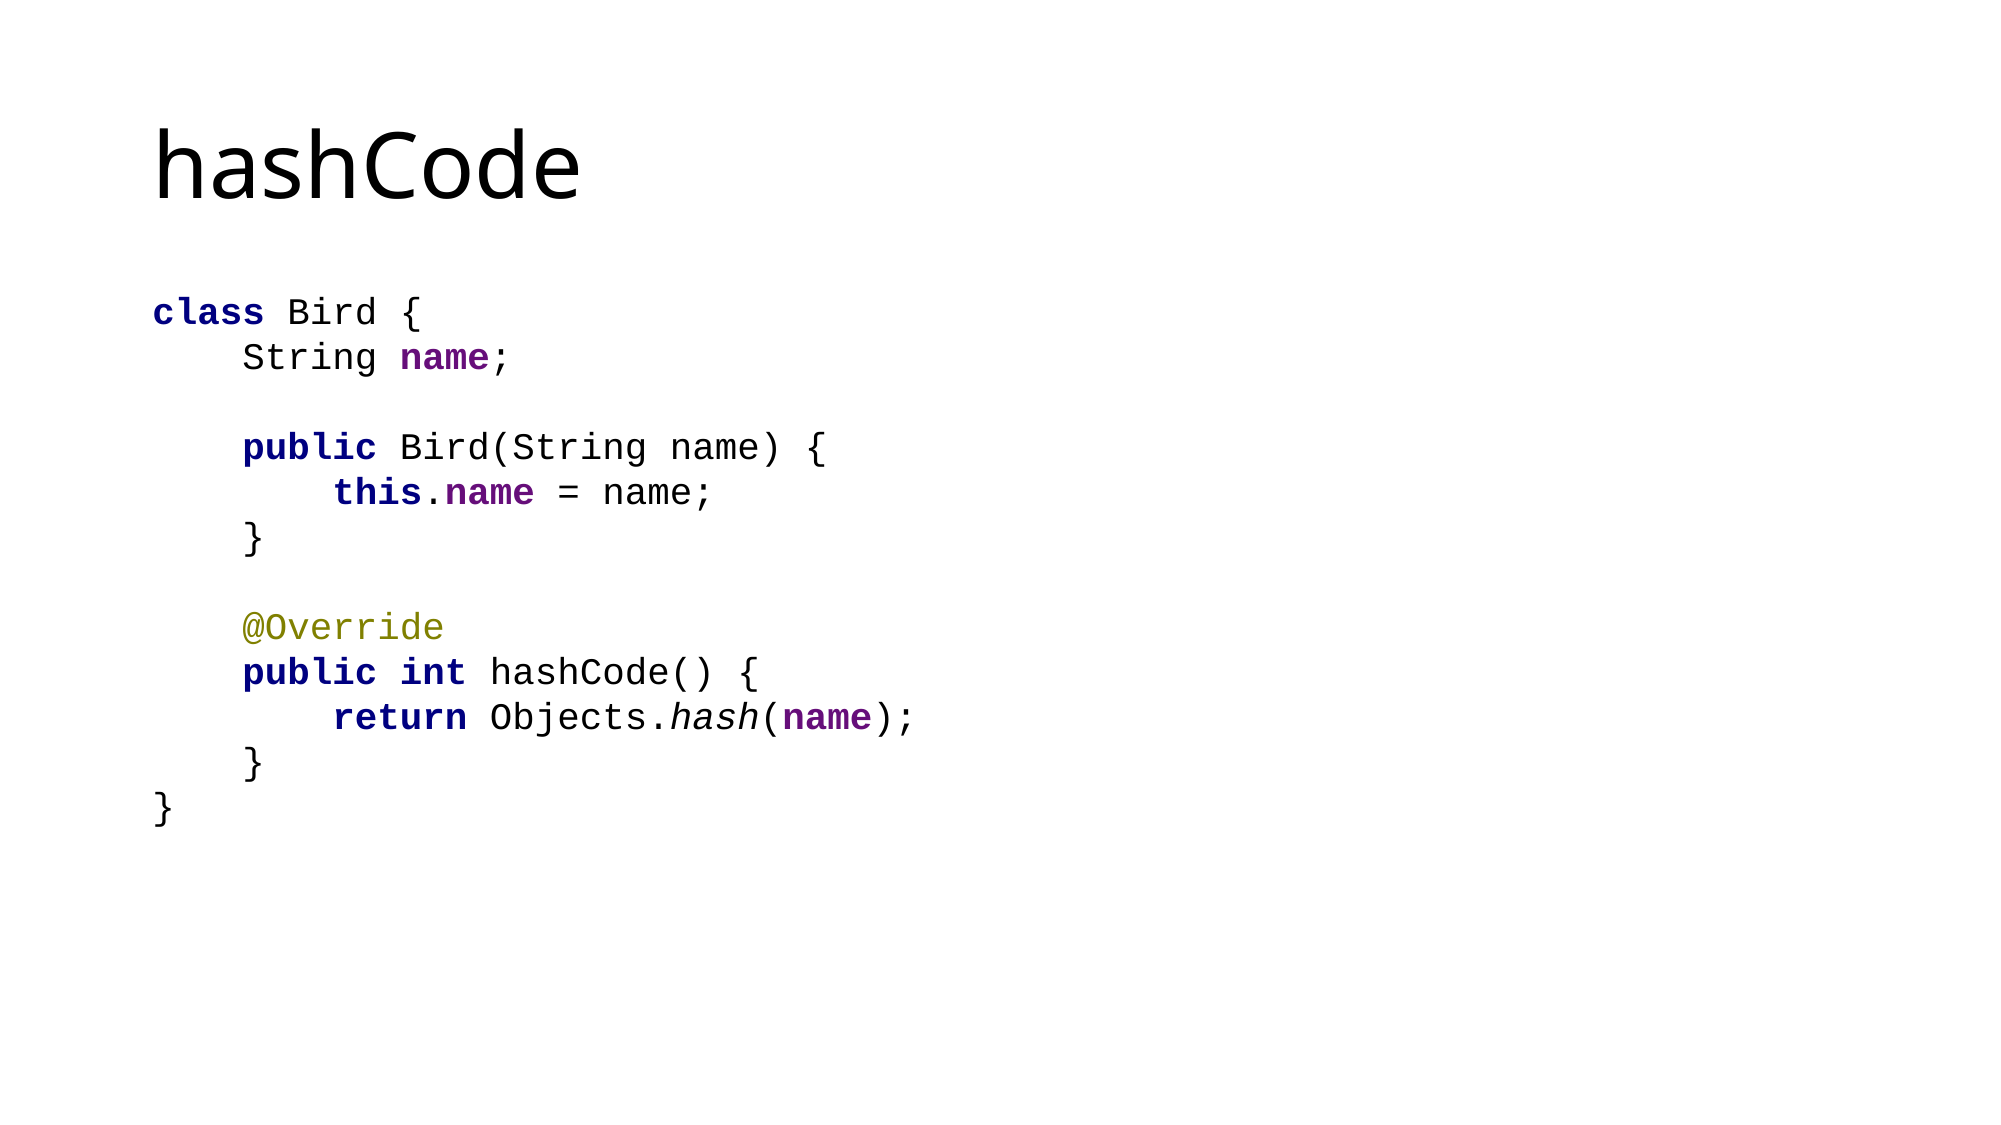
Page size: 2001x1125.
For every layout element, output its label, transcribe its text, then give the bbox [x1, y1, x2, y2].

title hashCode [137, 59, 1863, 278]
list class Bird { String name; public Bird(String name) { this.name = name; } @Override public int hashCode() { return Objects.hash(name); } } [137, 231, 937, 884]
